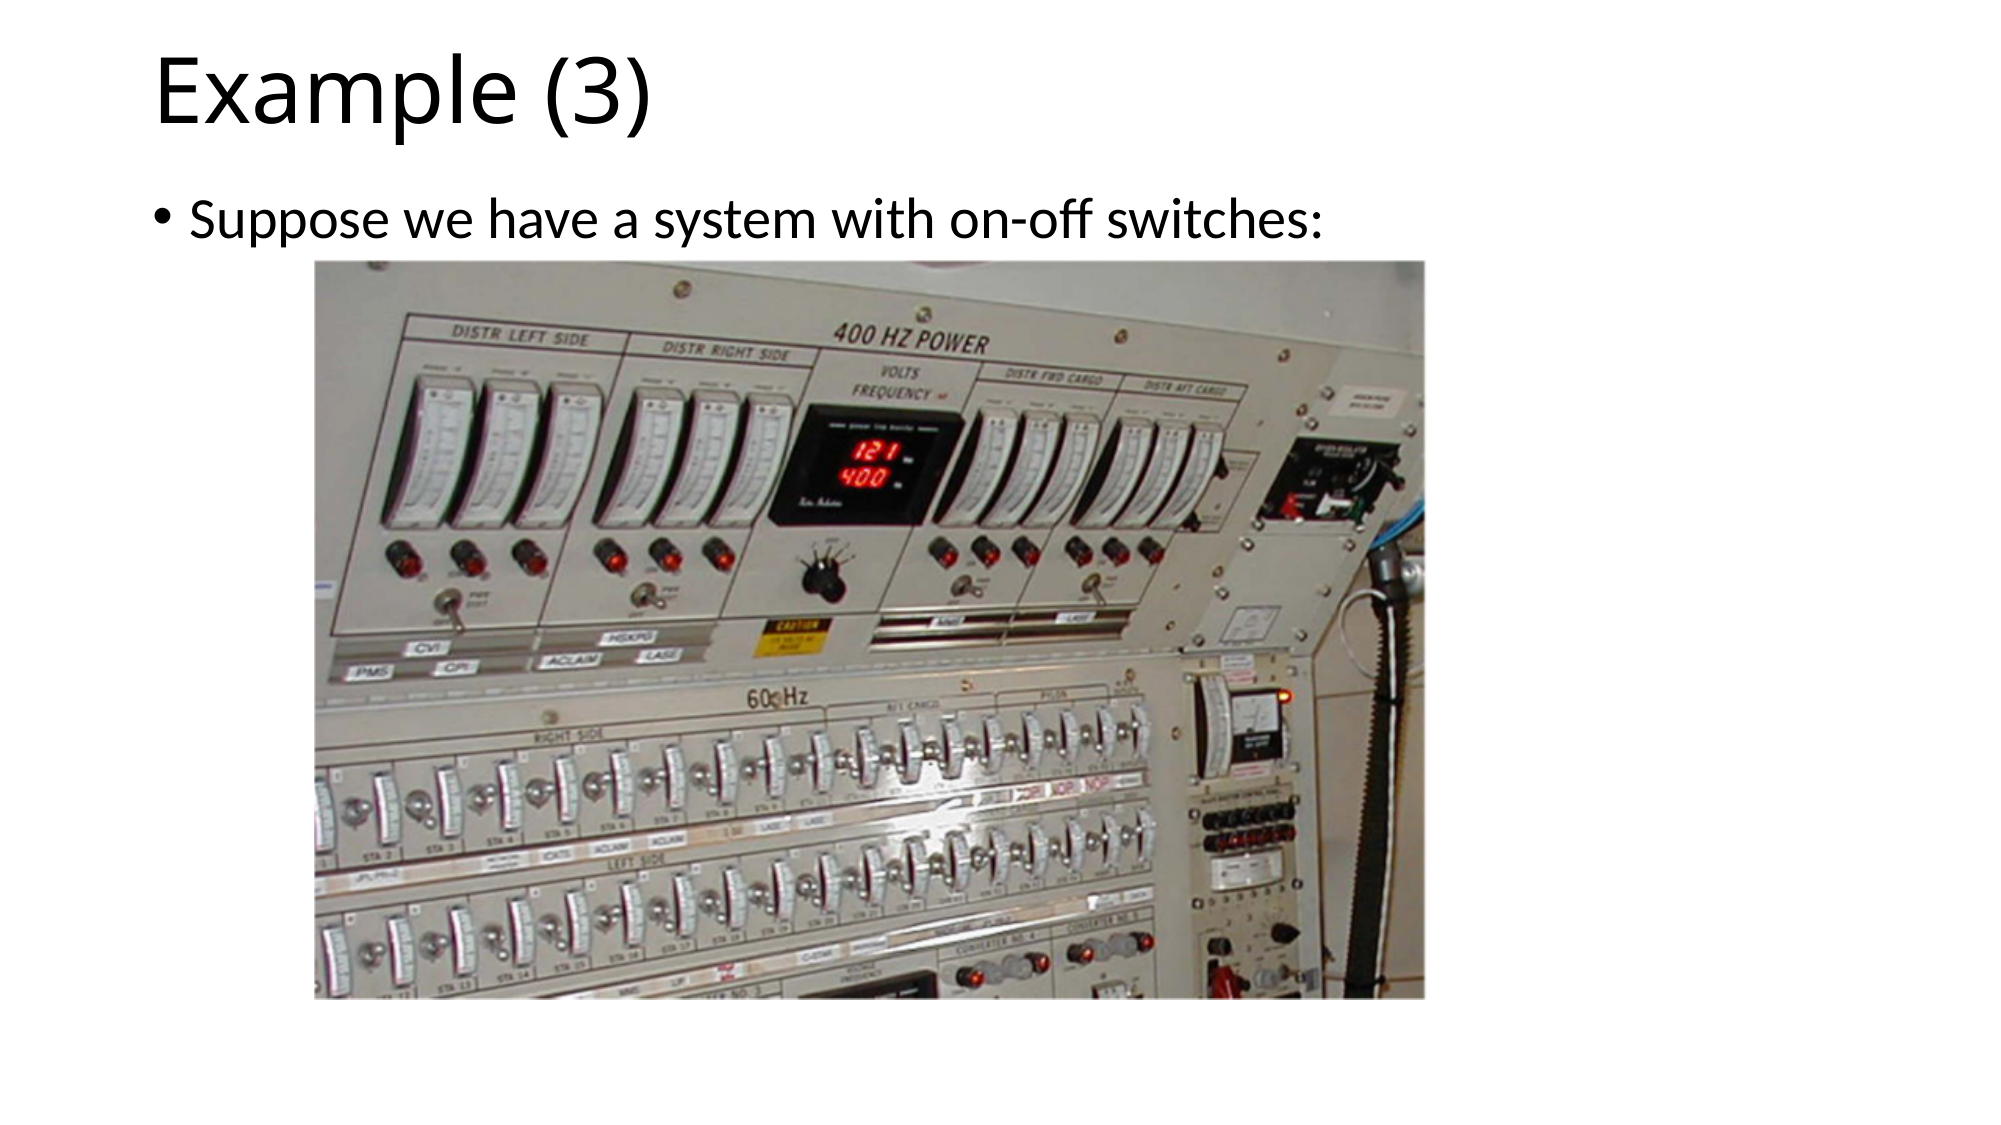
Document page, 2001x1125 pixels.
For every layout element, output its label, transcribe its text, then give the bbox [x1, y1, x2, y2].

title Example (3) [137, 0, 1863, 180]
list Suppose we have a system with on-off switches: [137, 180, 1863, 894]
picture [314, 259, 1428, 1000]
